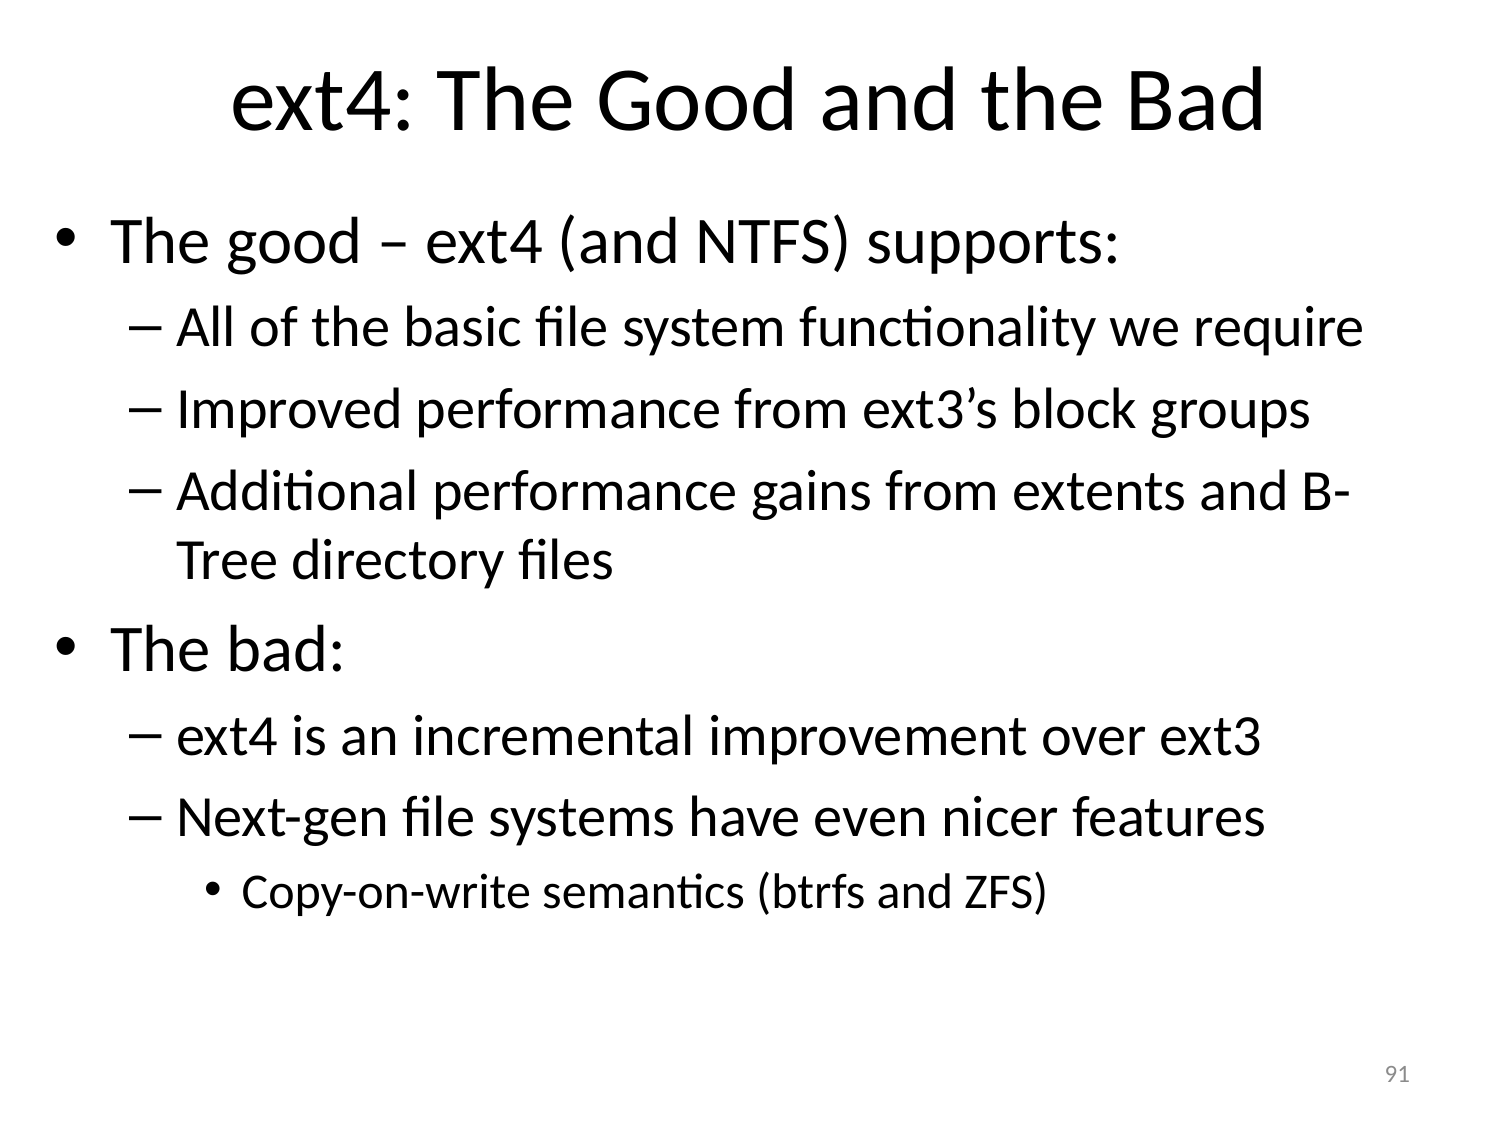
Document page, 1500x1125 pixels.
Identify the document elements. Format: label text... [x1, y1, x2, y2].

list The good – ext4 (and NTFS) supports: All of the basic file system functionality we require Improved performance from ext3’s block groups Additional performance gains from extents and B-Tree directory files The bad: ext4 is an incremental improvement over ext3 Next-gen file systems have even nicer features Copy-on-write semantics (btrfs and ZFS) [39, 189, 1463, 1038]
title ext4: The Good and the Bad [75, 0, 1425, 188]
slide_number 91 [1074, 1042, 1425, 1103]
